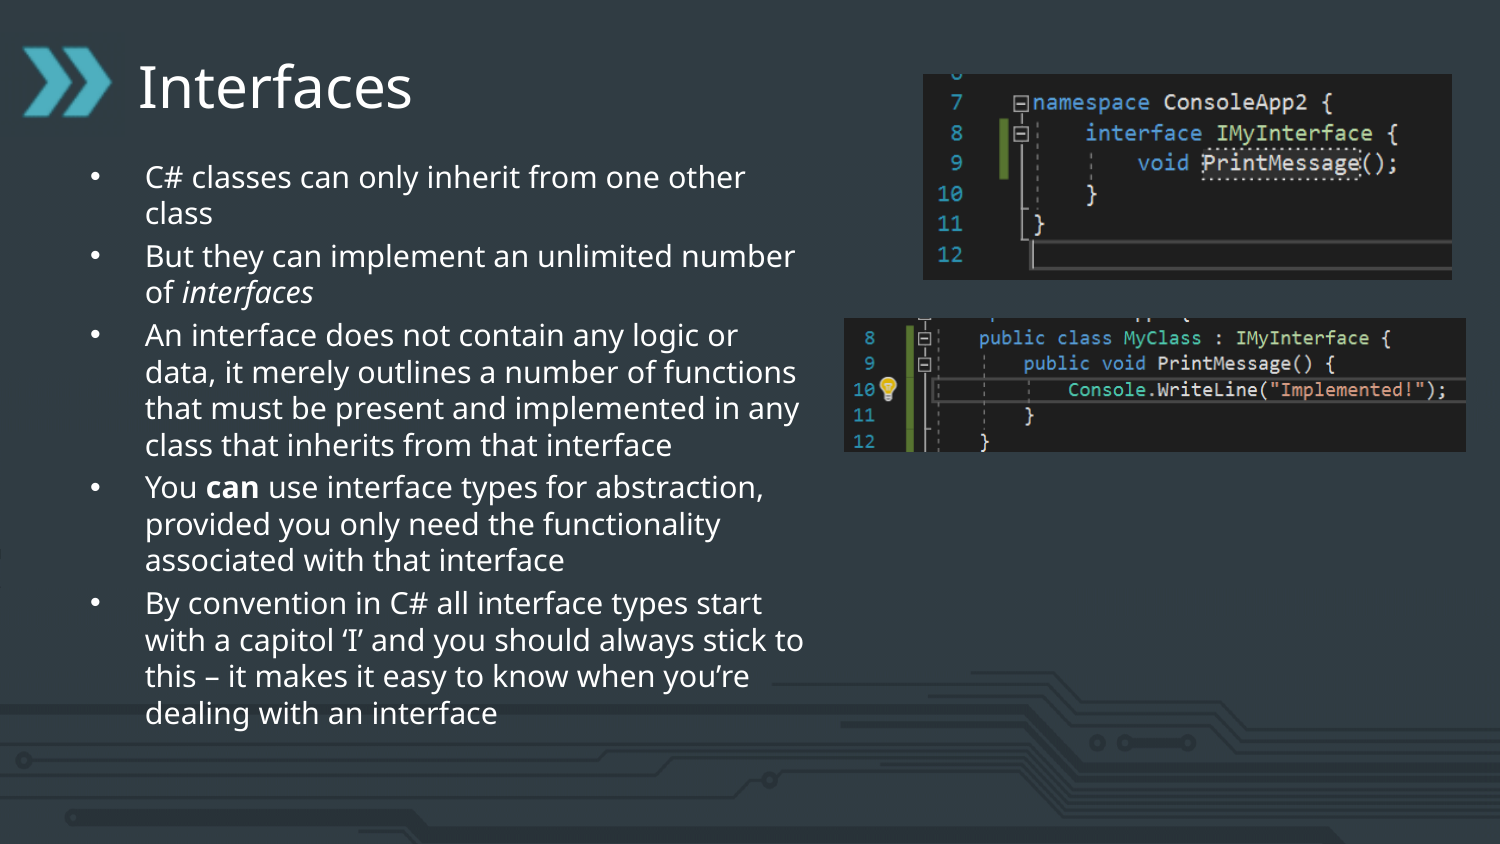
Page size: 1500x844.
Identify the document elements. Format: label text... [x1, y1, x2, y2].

picture [0, 0, 1500, 844]
list C# classes can only inherit from one other class But they can implement an unlimited number of interfaces An interface does not contain any logic or data, it merely outlines a number of functions that must be present and implemented in any class that inherits from that interface You can use interface types for abstraction, provided you only need the functionality associated with that interface By convention in C# all interface types start with a capitol ‘I’ and you should always stick to this – it makes it easy to know when you’re dealing with an interface [75, 150, 833, 754]
title Interfaces [123, 33, 1425, 137]
